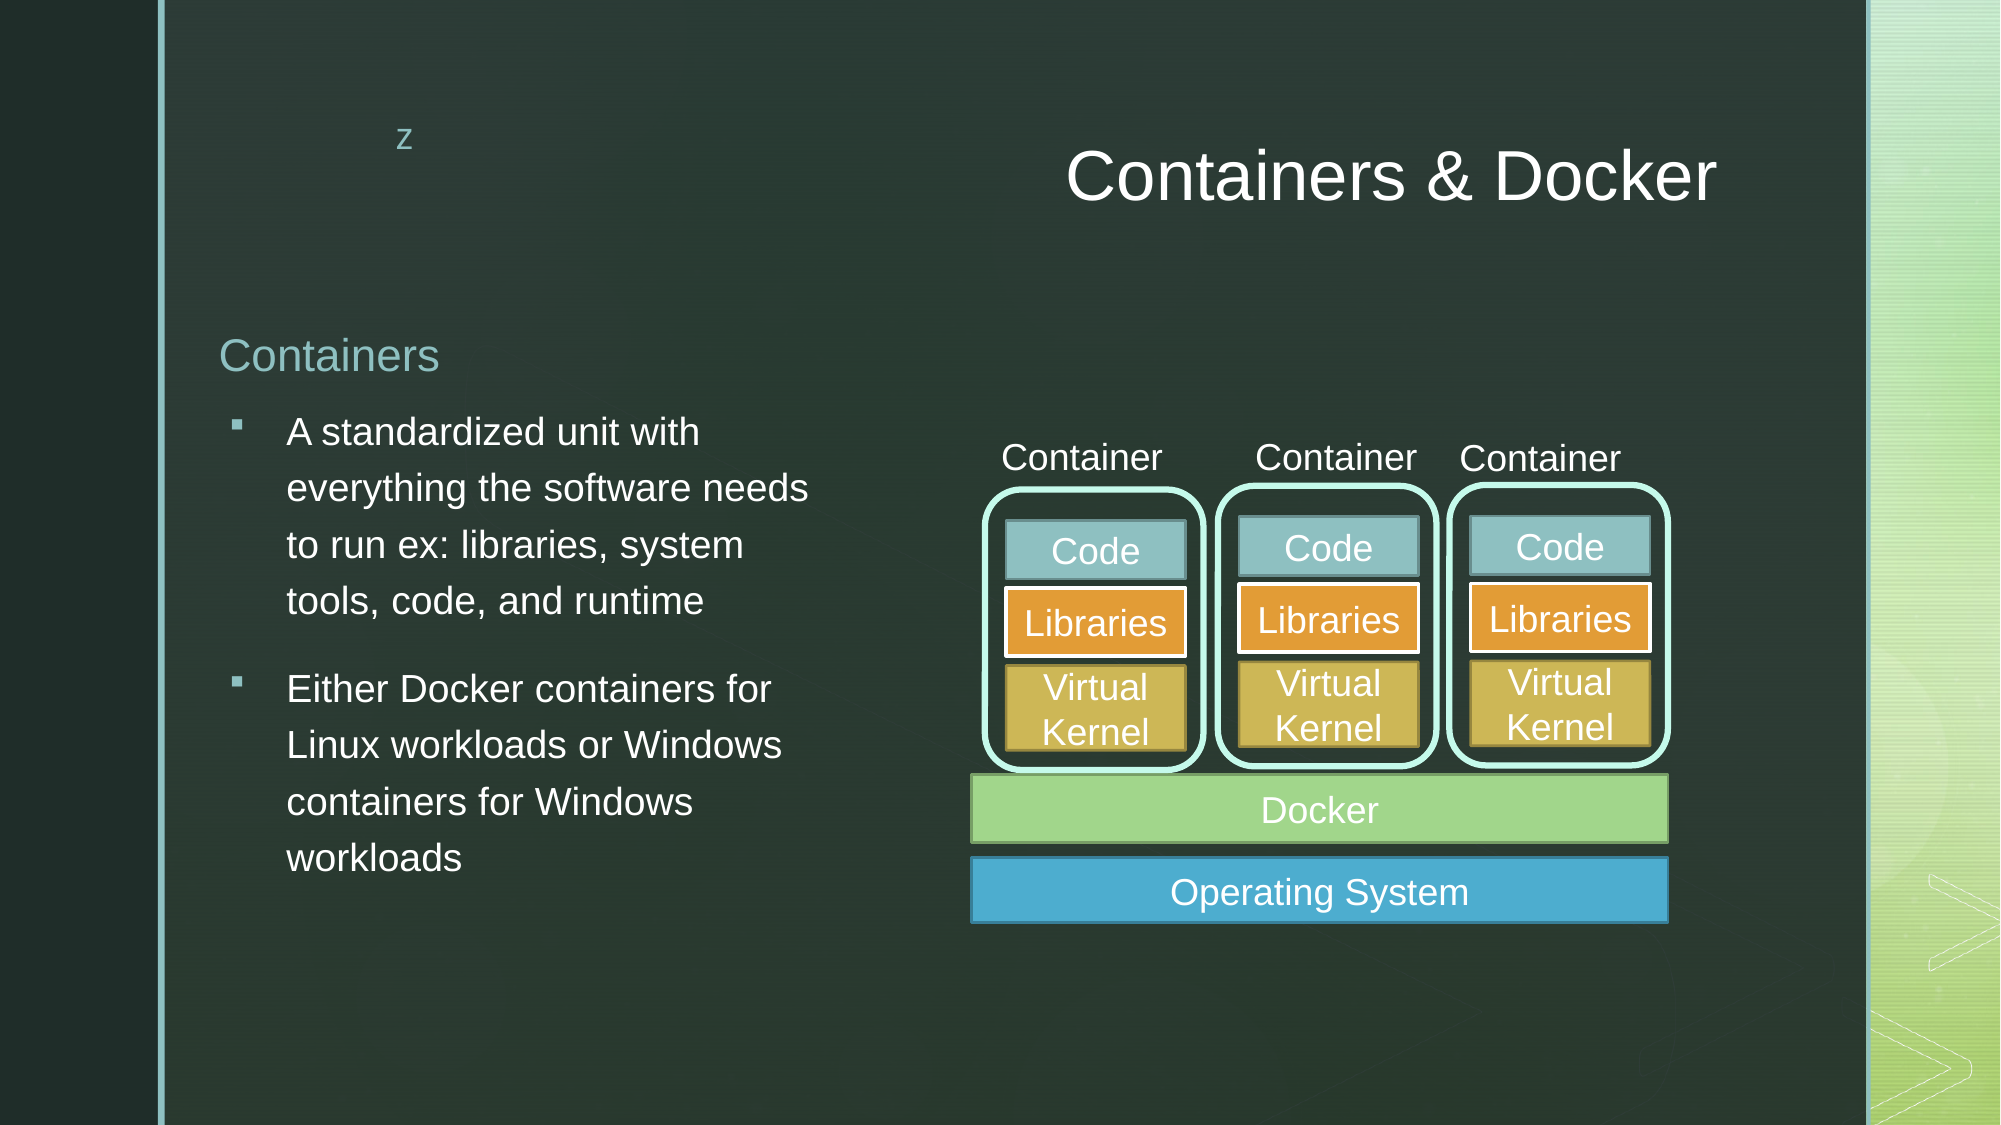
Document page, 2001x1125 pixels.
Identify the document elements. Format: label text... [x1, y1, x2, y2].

picture [1871, 0, 2001, 1125]
text_box [1448, 484, 1670, 767]
text_box Docker [970, 773, 1669, 844]
title Containers & Docker [428, 132, 1734, 309]
text_box Container [1240, 425, 1433, 486]
list A standardized unit with everything the software needs to run ex: libraries, system tools, code, and runtime Either Docker containers for Linux workloads or Windows containers for Windows workloads [214, 389, 853, 894]
text_box [1216, 486, 1438, 768]
text_box Operating System [970, 856, 1669, 924]
list Containers [203, 271, 843, 389]
text_box [983, 488, 1205, 772]
text_box Container [986, 425, 1178, 486]
text_box Container [1444, 426, 1637, 487]
